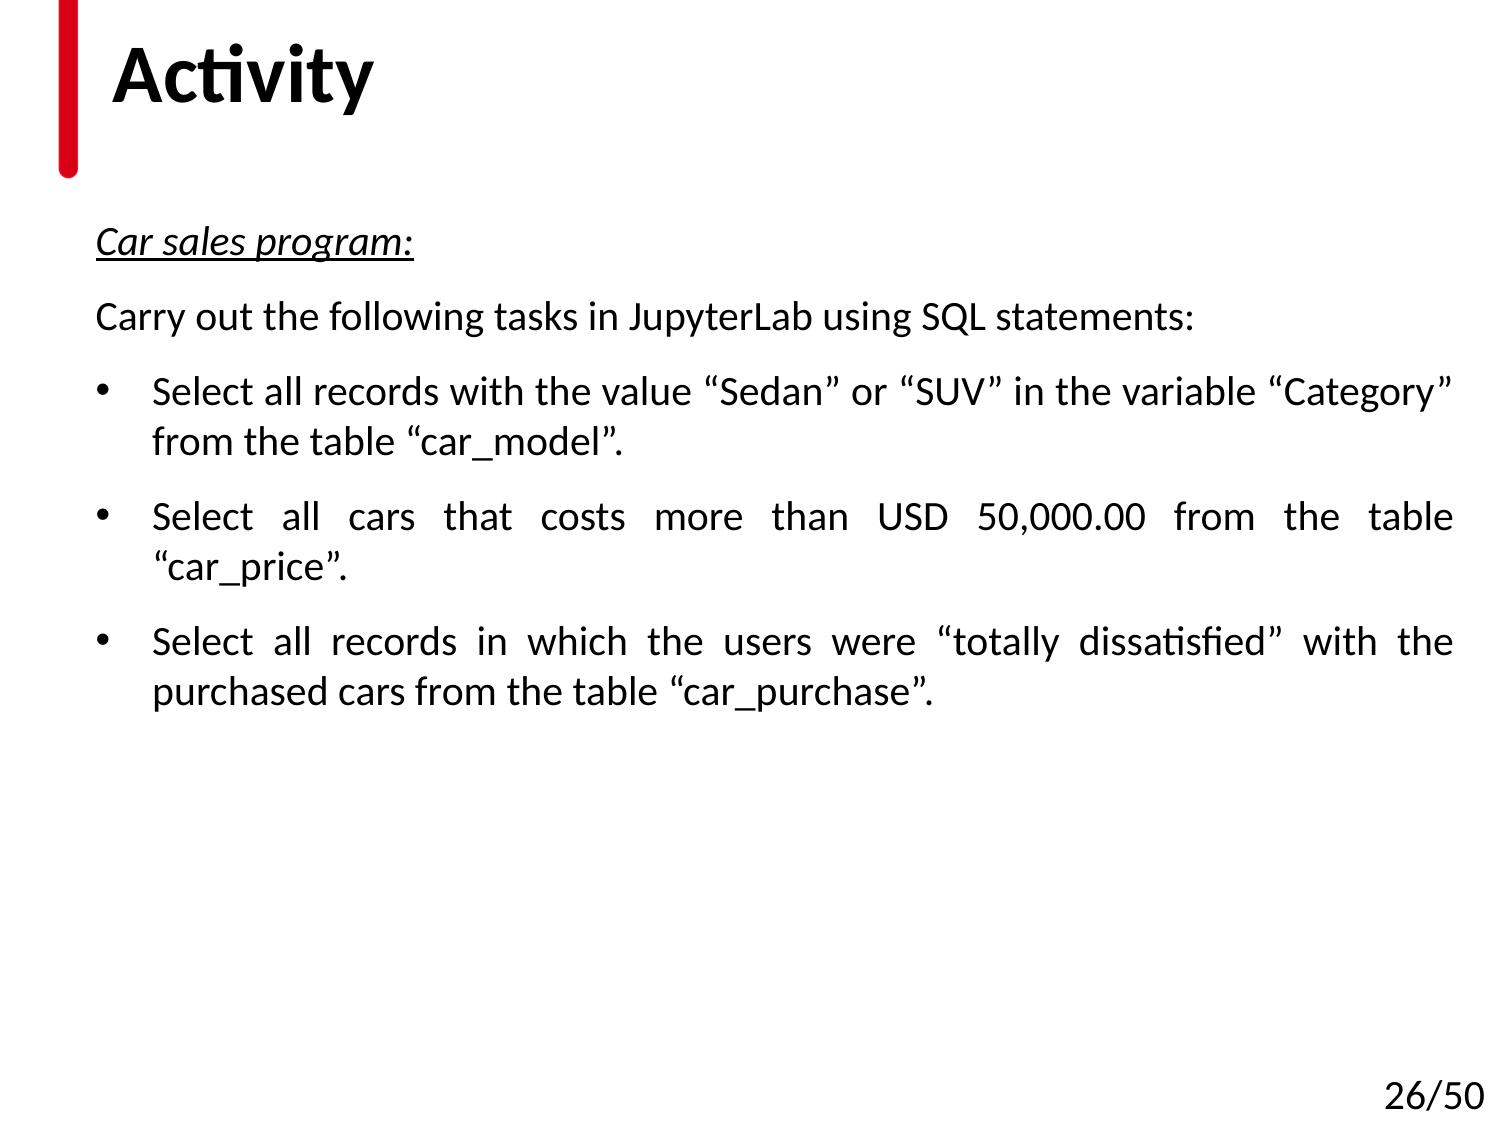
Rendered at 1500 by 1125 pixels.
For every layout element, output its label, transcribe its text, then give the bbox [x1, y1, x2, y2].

list Car sales program: Carry out the following tasks in JupyterLab using SQL statements: Select all records with the value “Sedan” or “SUV” in the variable “Category” from the table “car_model”. Select all cars that costs more than USD 50,000.00 from the table “car_price”. Select all records in which the users were “totally dissatisfied” with the purchased cars from the table “car_purchase”. [80, 206, 1470, 980]
title Activity [97, 0, 1425, 138]
picture [57, 0, 81, 200]
